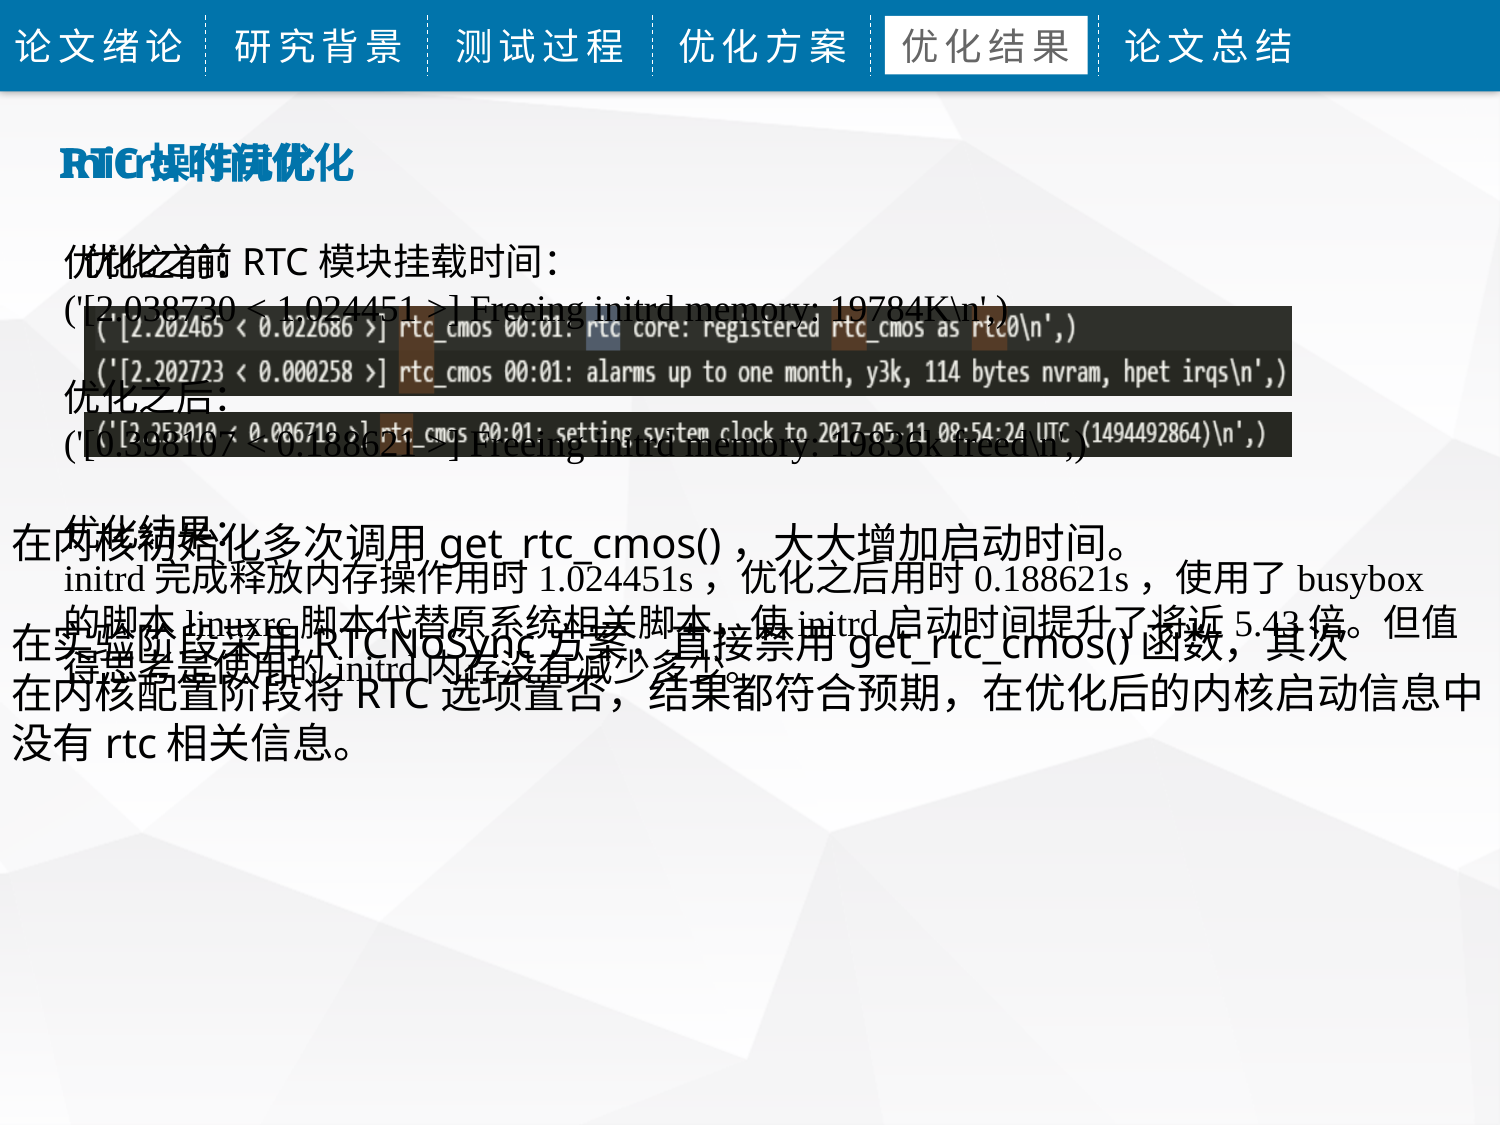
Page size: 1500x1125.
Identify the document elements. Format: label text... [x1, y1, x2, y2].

picture [84, 412, 1292, 457]
text_box 优化之前： ('[2.038730 < 1.024451 >] Freeing initrd memory: 19784K\n',) 优化之后： ('[0.398107 < 0.188621 >] Freeing initrd memory: 19836k freed\n',) 优化结果： initrd完成释放内存操作用时1.024451s，优化之后用时0.188621s，使用了busybox的脚本linuxrc脚本代替原系统相关脚本，使initrd启动时间提升了将近5.43倍。但值得思考是使用的initrd内存没有减少多少。 [49, 232, 1482, 787]
text_box [0, 0, 1500, 92]
text_box 优化方案 [663, 15, 870, 76]
text_box 优化结果 [886, 15, 1098, 76]
text_box 在内核初始化多次调用get_rtc_cmos()，大大增加启动时间。 在实验阶段采用RTCNoSync方案，直接禁用get_rtc_cmos()函数，其次 在内核配置阶段将RTC选项置否，结果都符合预期，在优化后的内核启动信息中 没有rtc相关信息。 [0, 509, 1499, 870]
text_box 论文绪论 [0, 15, 211, 76]
picture [0, 92, 1500, 1125]
text_box 优化方案 [871, 15, 876, 76]
picture [84, 306, 1292, 396]
text_box 论文总结 [1109, 15, 1322, 76]
text_box 研究背景 [214, 15, 423, 76]
text_box Initrd时间优化 [44, 128, 370, 194]
text_box 测试过程 [440, 15, 652, 76]
